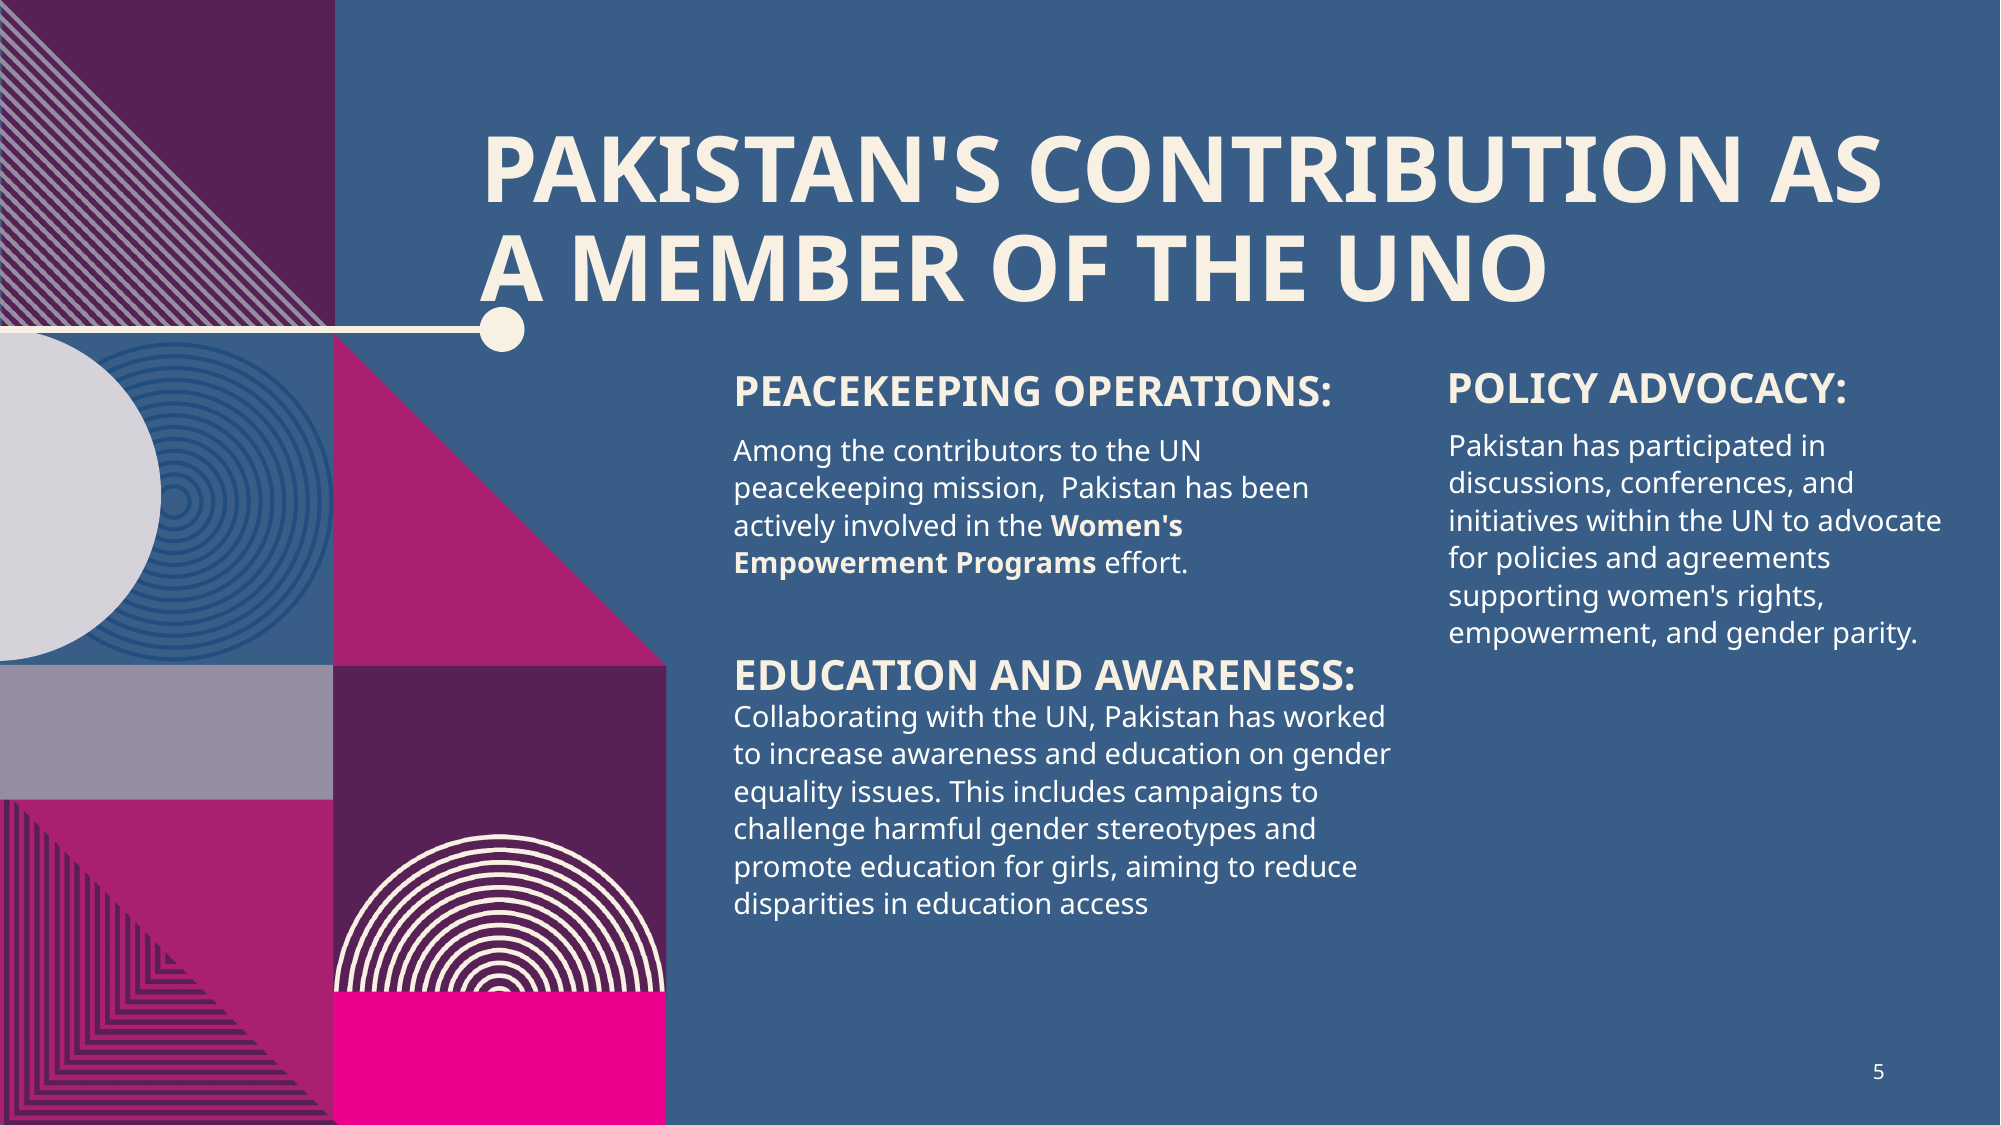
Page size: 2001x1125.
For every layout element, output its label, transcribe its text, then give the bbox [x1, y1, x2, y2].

picture [0, 0, 332, 326]
list Collaborating with the UN, Pakistan has worked to increase awareness and education on gender equality issues. This includes campaigns to challenge harmful gender stereotypes and promote education for girls, aiming to reduce disparities in education access [718, 688, 1410, 968]
list Among the contributors to the UN peacekeeping mission, Pakistan has been actively involved in the Women's Empowerment Programs effort. [718, 422, 1411, 618]
picture [4, 791, 665, 1125]
list Pakistan has participated in discussions, conferences, and initiatives within the UN to advocate for policies and agreements supporting women's rights, empowerment, and gender parity. [1433, 417, 1980, 612]
title Pakistan's Contribution as a Member of the UNO [465, 116, 1901, 334]
list Peacekeeping operations: [718, 357, 1457, 425]
list Policy Advocacy: [1431, 354, 1957, 415]
list education and Awareness: [718, 641, 1374, 688]
slide_number 5 [1824, 1042, 1900, 1103]
